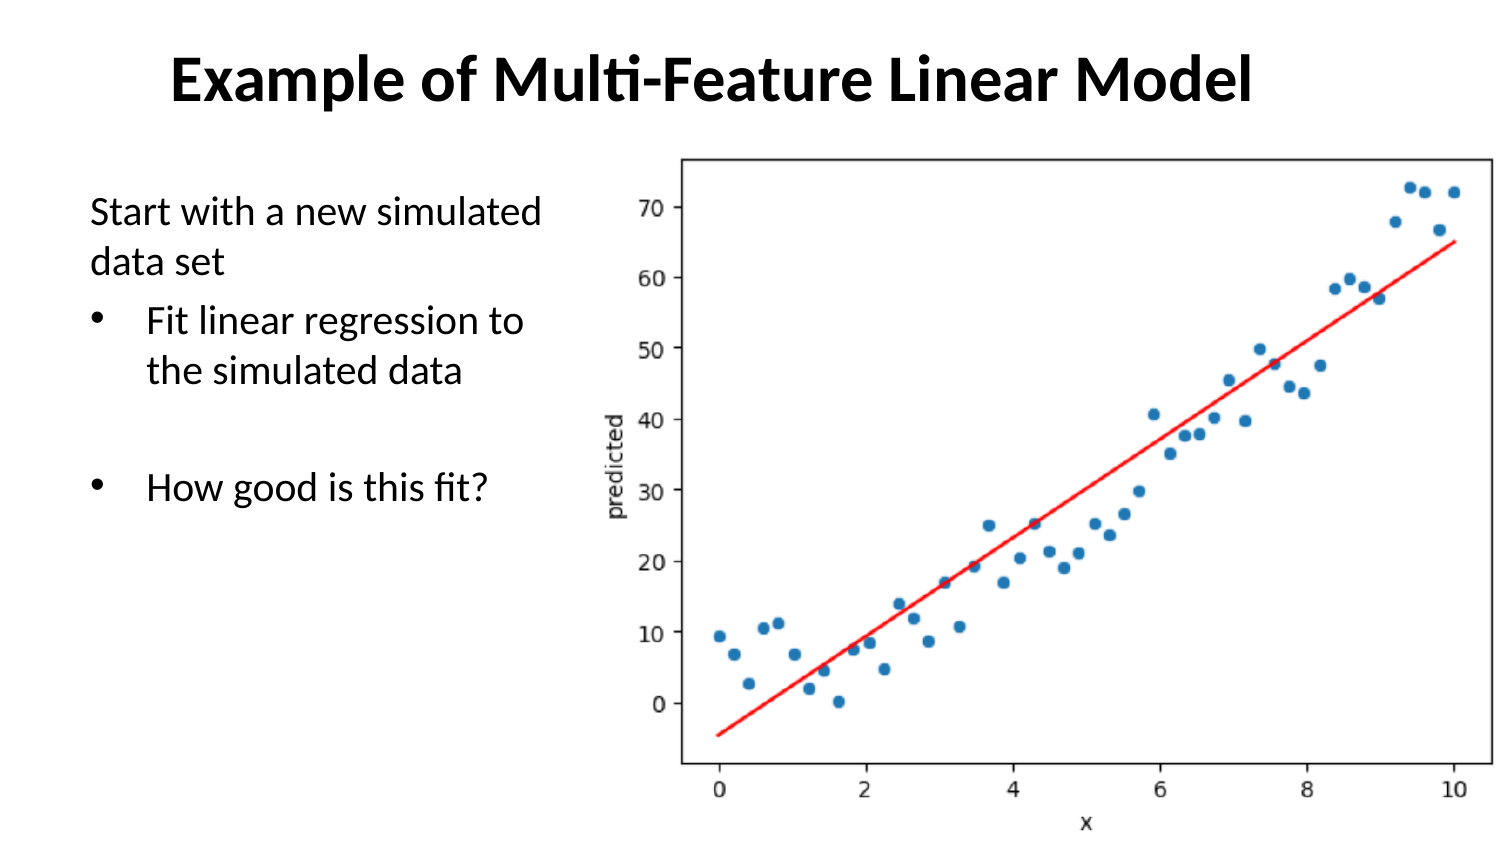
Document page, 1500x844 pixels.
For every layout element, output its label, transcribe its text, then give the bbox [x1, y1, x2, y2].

title Example of Multi-Feature Linear Model [75, 33, 1351, 123]
picture [599, 143, 1500, 838]
